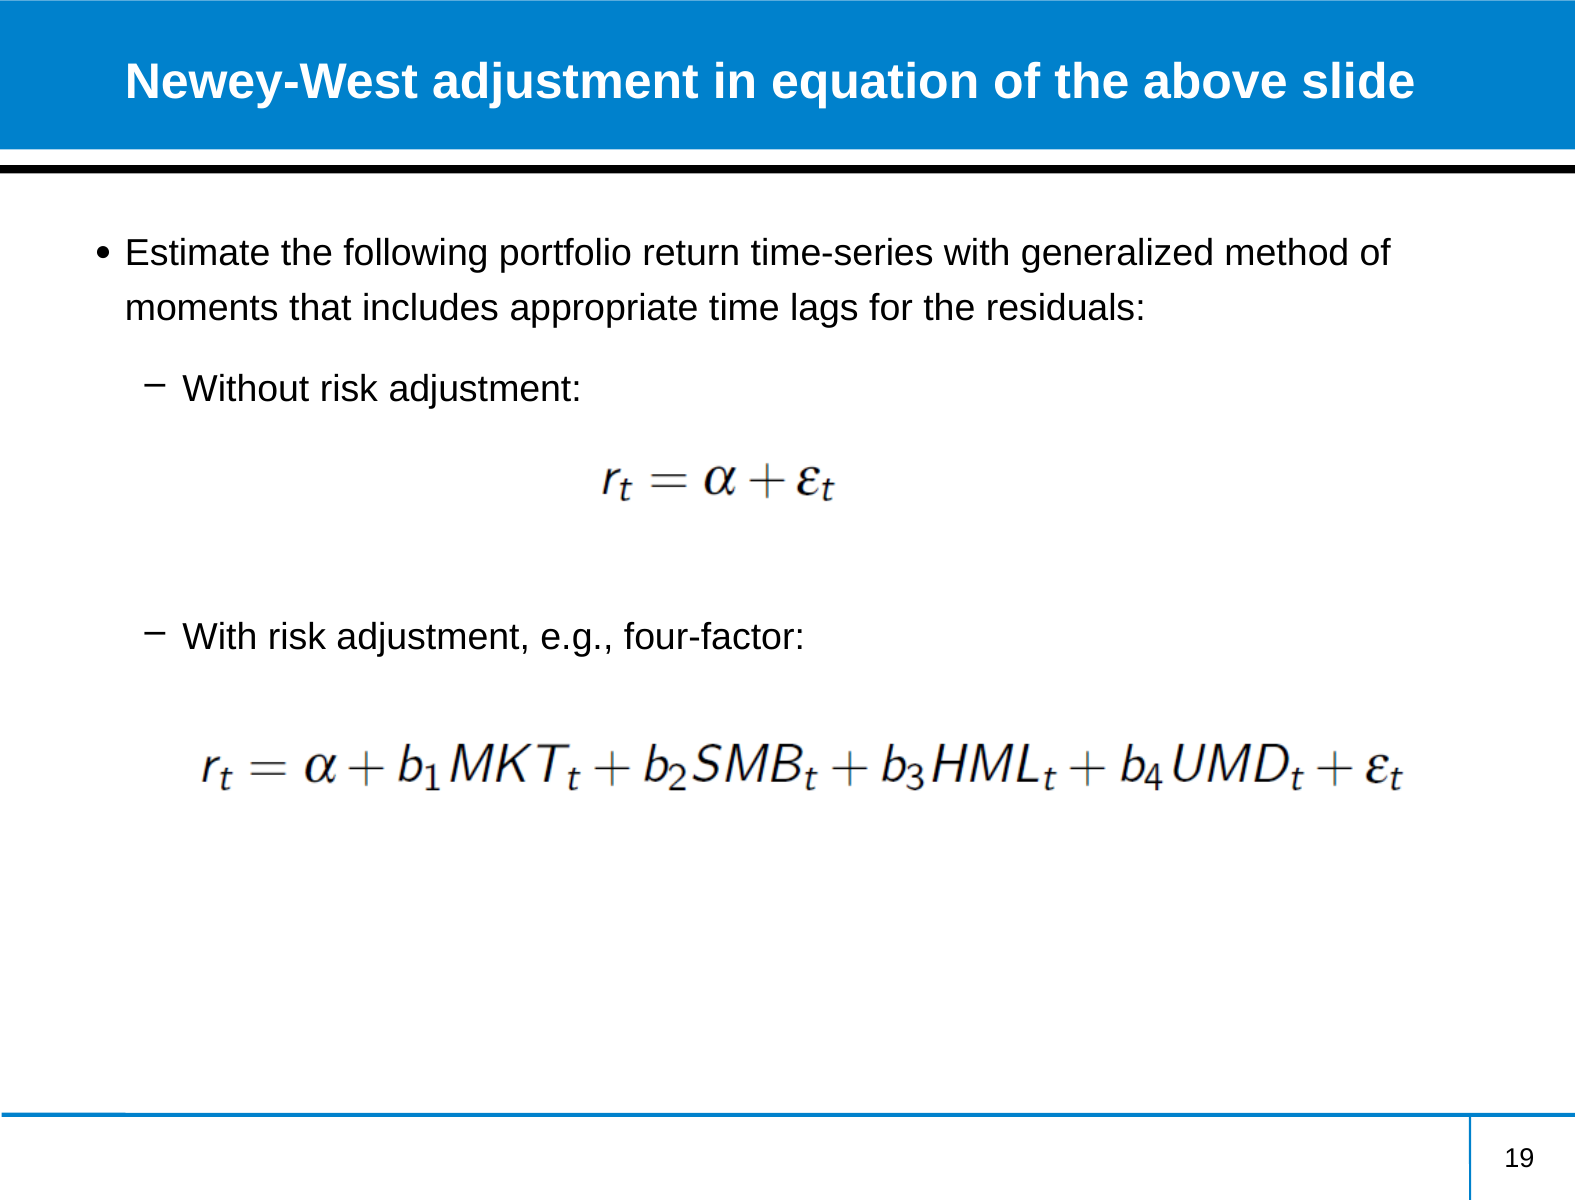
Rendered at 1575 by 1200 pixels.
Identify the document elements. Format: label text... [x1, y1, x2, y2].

list Estimate the following portfolio return time-series with generalized method of moments that includes appropriate time lags for the residuals: Without risk adjustment: With risk adjustment, e.g., four-factor: [78, 211, 1457, 1072]
title Newey-West adjustment in equation of the above slide [108, 0, 1527, 179]
picture [151, 716, 1457, 846]
slide_number 19 [1182, 1132, 1551, 1200]
picture [525, 417, 922, 531]
